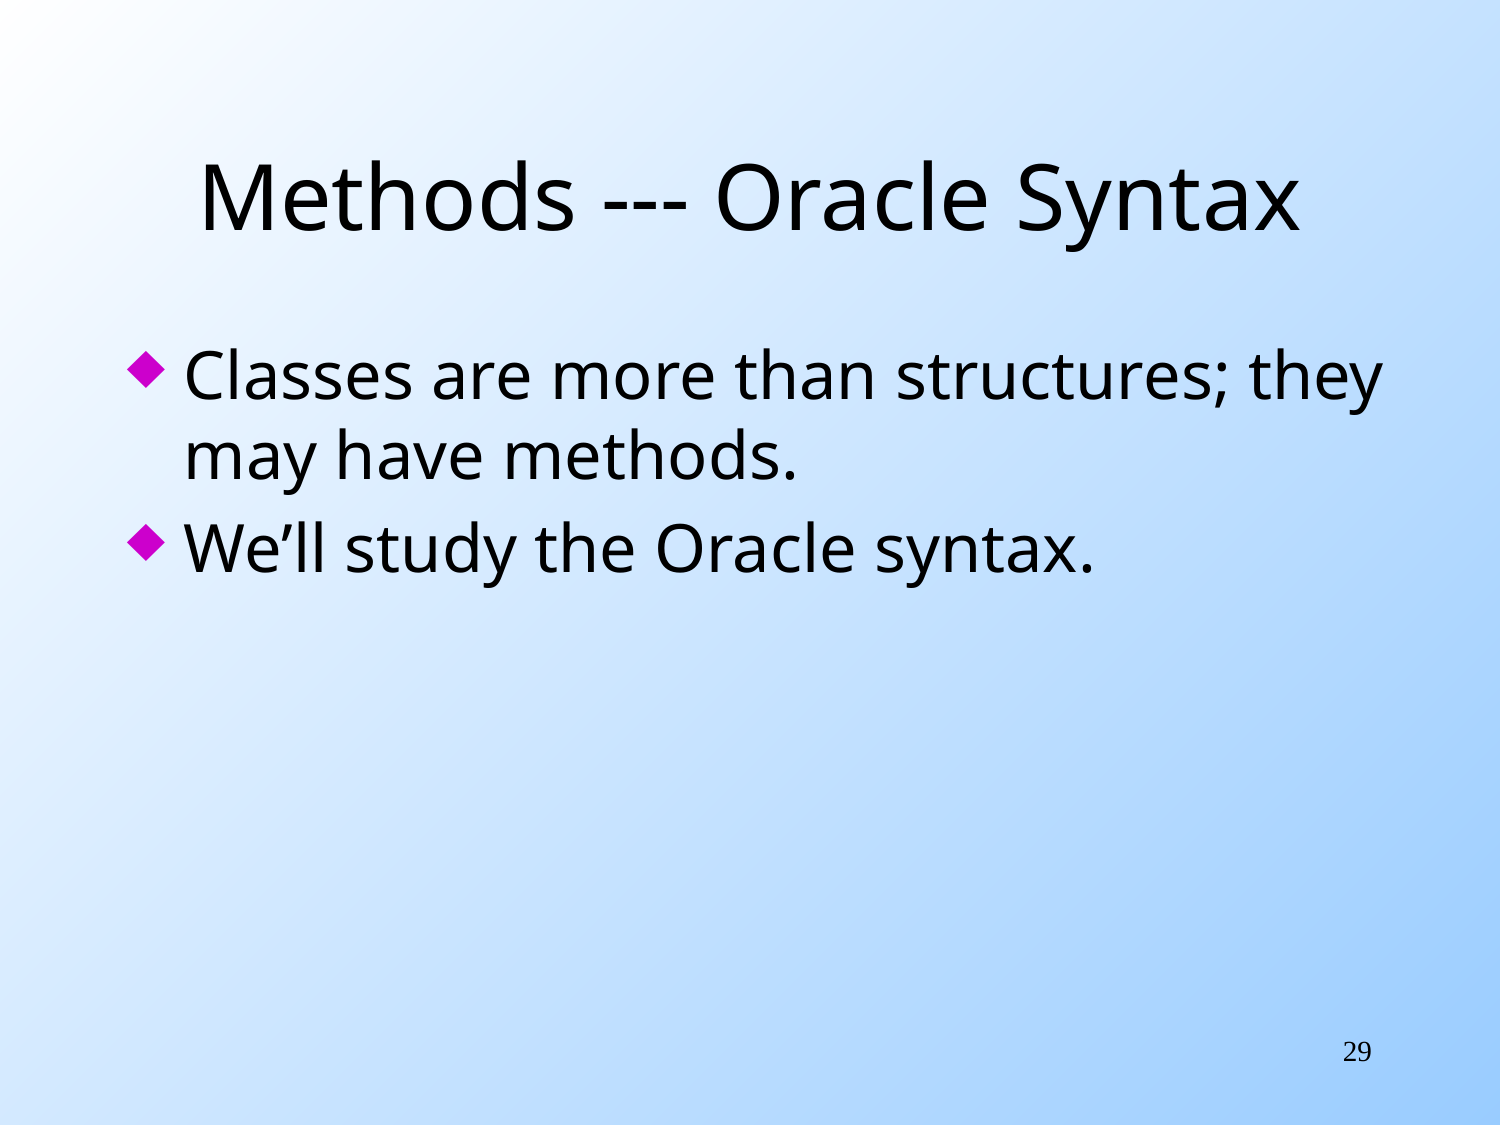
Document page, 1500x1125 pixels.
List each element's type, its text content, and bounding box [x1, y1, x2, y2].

title Methods --- Oracle Syntax [112, 99, 1388, 288]
slide_number 29 [1074, 1038, 1388, 1100]
list Classes are more than structures; they may have methods. We’ll study the Oracle syntax. [112, 324, 1438, 1038]
